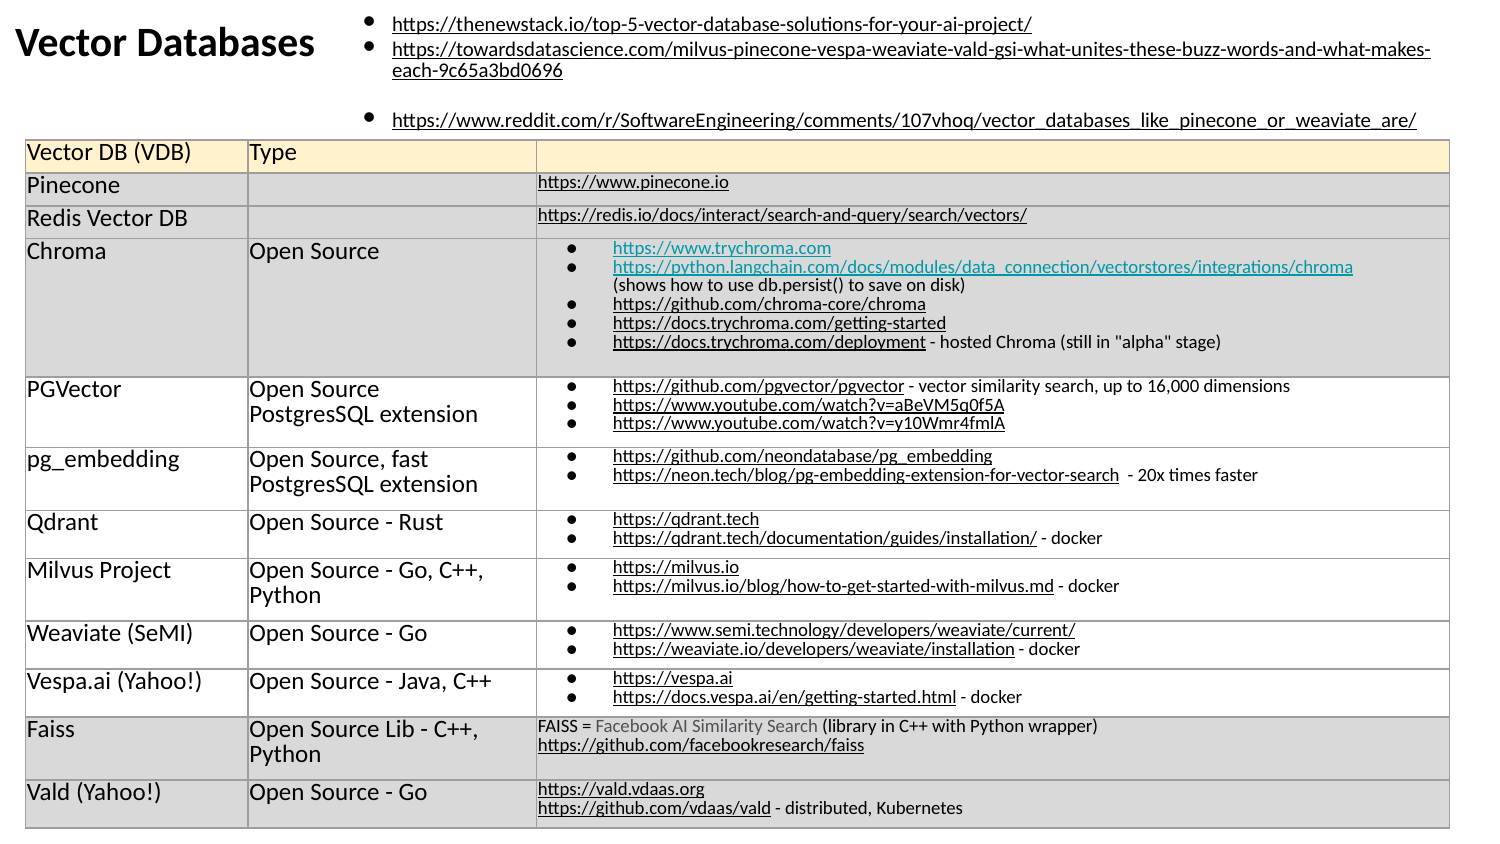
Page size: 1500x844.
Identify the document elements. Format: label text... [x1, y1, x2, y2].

table_cell [249, 174, 536, 205]
table_cell https://vespa.ai https://docs.vespa.ai/en/getting-started.html - docker [537, 670, 1449, 716]
table_cell Pinecone [26, 174, 247, 205]
table_cell Open Source - Java, C++ [249, 670, 536, 716]
table_cell Open Source [249, 239, 536, 376]
table_header Vector DB (VDB) [26, 141, 247, 172]
table_cell Redis Vector DB [26, 207, 247, 238]
table_cell https://qdrant.tech https://qdrant.tech/documentation/guides/installation/ - docker [537, 511, 1449, 558]
table_cell Milvus Project [26, 559, 247, 620]
table_cell [249, 207, 536, 238]
table_cell Weaviate (SeMI) [26, 622, 247, 668]
table_cell https://github.com/neondatabase/pg_embedding https://neon.tech/blog/pg-embedding-extension-for-vector-search - 20x times faster [537, 448, 1449, 510]
table_cell https://www.pinecone.io [537, 174, 1449, 205]
table_cell Faiss [26, 718, 247, 779]
table_cell https://github.com/pgvector/pgvector - vector similarity search, up to 16,000 dimensions https://www.youtube.com/watch?v=aBeVM5q0f5A https://www.youtube.com/watch?v=y10Wmr4fmlA [537, 378, 1449, 447]
table_header [537, 141, 1449, 172]
table_cell Vespa.ai (Yahoo!) [26, 670, 247, 716]
table_cell https://www.semi.technology/developers/weaviate/current/ https://weaviate.io/developers/weaviate/installation - docker [537, 622, 1449, 668]
table_cell FAISS = Facebook AI Similarity Search (library in C++ with Python wrapper) https://github.com/facebookresearch/faiss [537, 718, 1449, 779]
table_header Type [249, 141, 536, 172]
table_cell Vald (Yahoo!) [26, 781, 247, 827]
table_cell Open Source - Go [249, 622, 536, 668]
table_cell https://milvus.io https://milvus.io/blog/how-to-get-started-with-milvus.md - docker [537, 559, 1449, 620]
table_cell Open Source Lib - C++, Python [249, 718, 536, 779]
table_cell Chroma [26, 239, 247, 376]
table_cell https://redis.io/docs/interact/search-and-query/search/vectors/ [537, 207, 1449, 238]
table_cell Open Source - Go [249, 781, 536, 827]
table_cell https://www.trychroma.com https://python.langchain.com/docs/modules/data_connection/vectorstores/integrations/chroma (shows how to use db.persist() to save on disk) https://github.com/chroma-core/chroma https://docs.trychroma.com/getting-started https://docs.trychroma.com/deployment - hosted Chroma (still in "alpha" stage) [537, 239, 1449, 376]
text_box https://thenewstack.io/top-5-vector-database-solutions-for-your-ai-project/ https://towardsdatascience.com/milvus-pinecone-vespa-weaviate-vald-gsi-what-unites-these-buzz-words-and-what-makes-each-9c65a3bd0696 https://www.reddit.com/r/SoftwareEngineering/comments/107vhoq/vector_databases_like_pinecone_or_weaviate_are/ [330, 0, 1450, 126]
table_cell Open Source, fast PostgresSQL extension [249, 448, 536, 510]
table_cell Open Source - Rust [249, 511, 536, 558]
table_cell Open Source PostgresSQL extension [249, 378, 536, 447]
table_cell Qdrant [26, 511, 247, 558]
table_cell https://vald.vdaas.org https://github.com/vdaas/vald - distributed, Kubernetes [537, 781, 1449, 827]
table_cell pg_embedding [26, 448, 247, 510]
table_cell Open Source - Go, C++, Python [249, 559, 536, 620]
text_box Vector Databases [0, 0, 330, 80]
table_cell PGVector [26, 378, 247, 447]
